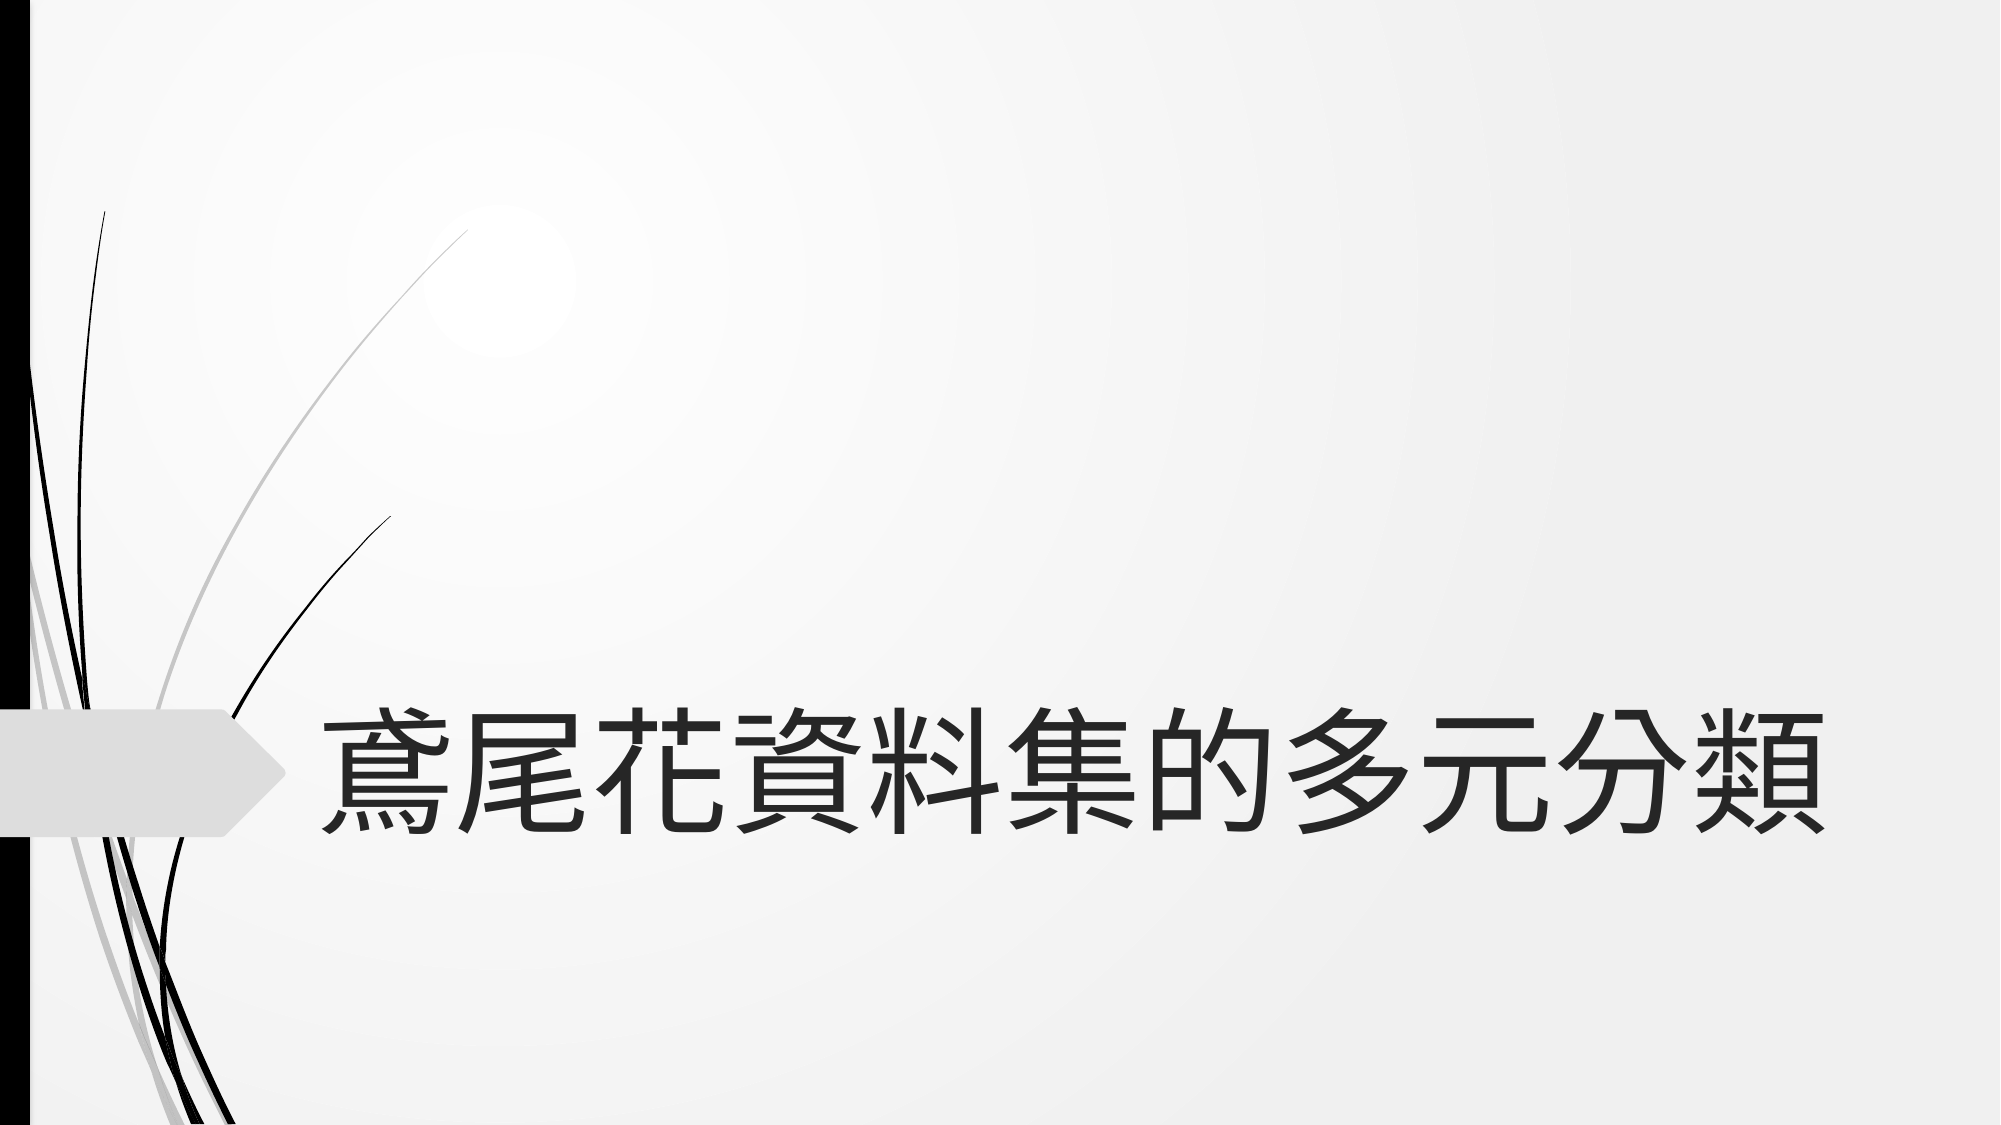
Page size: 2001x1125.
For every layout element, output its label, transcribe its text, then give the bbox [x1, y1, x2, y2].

title 鳶尾花資料集的多元分類 [301, 437, 1853, 859]
